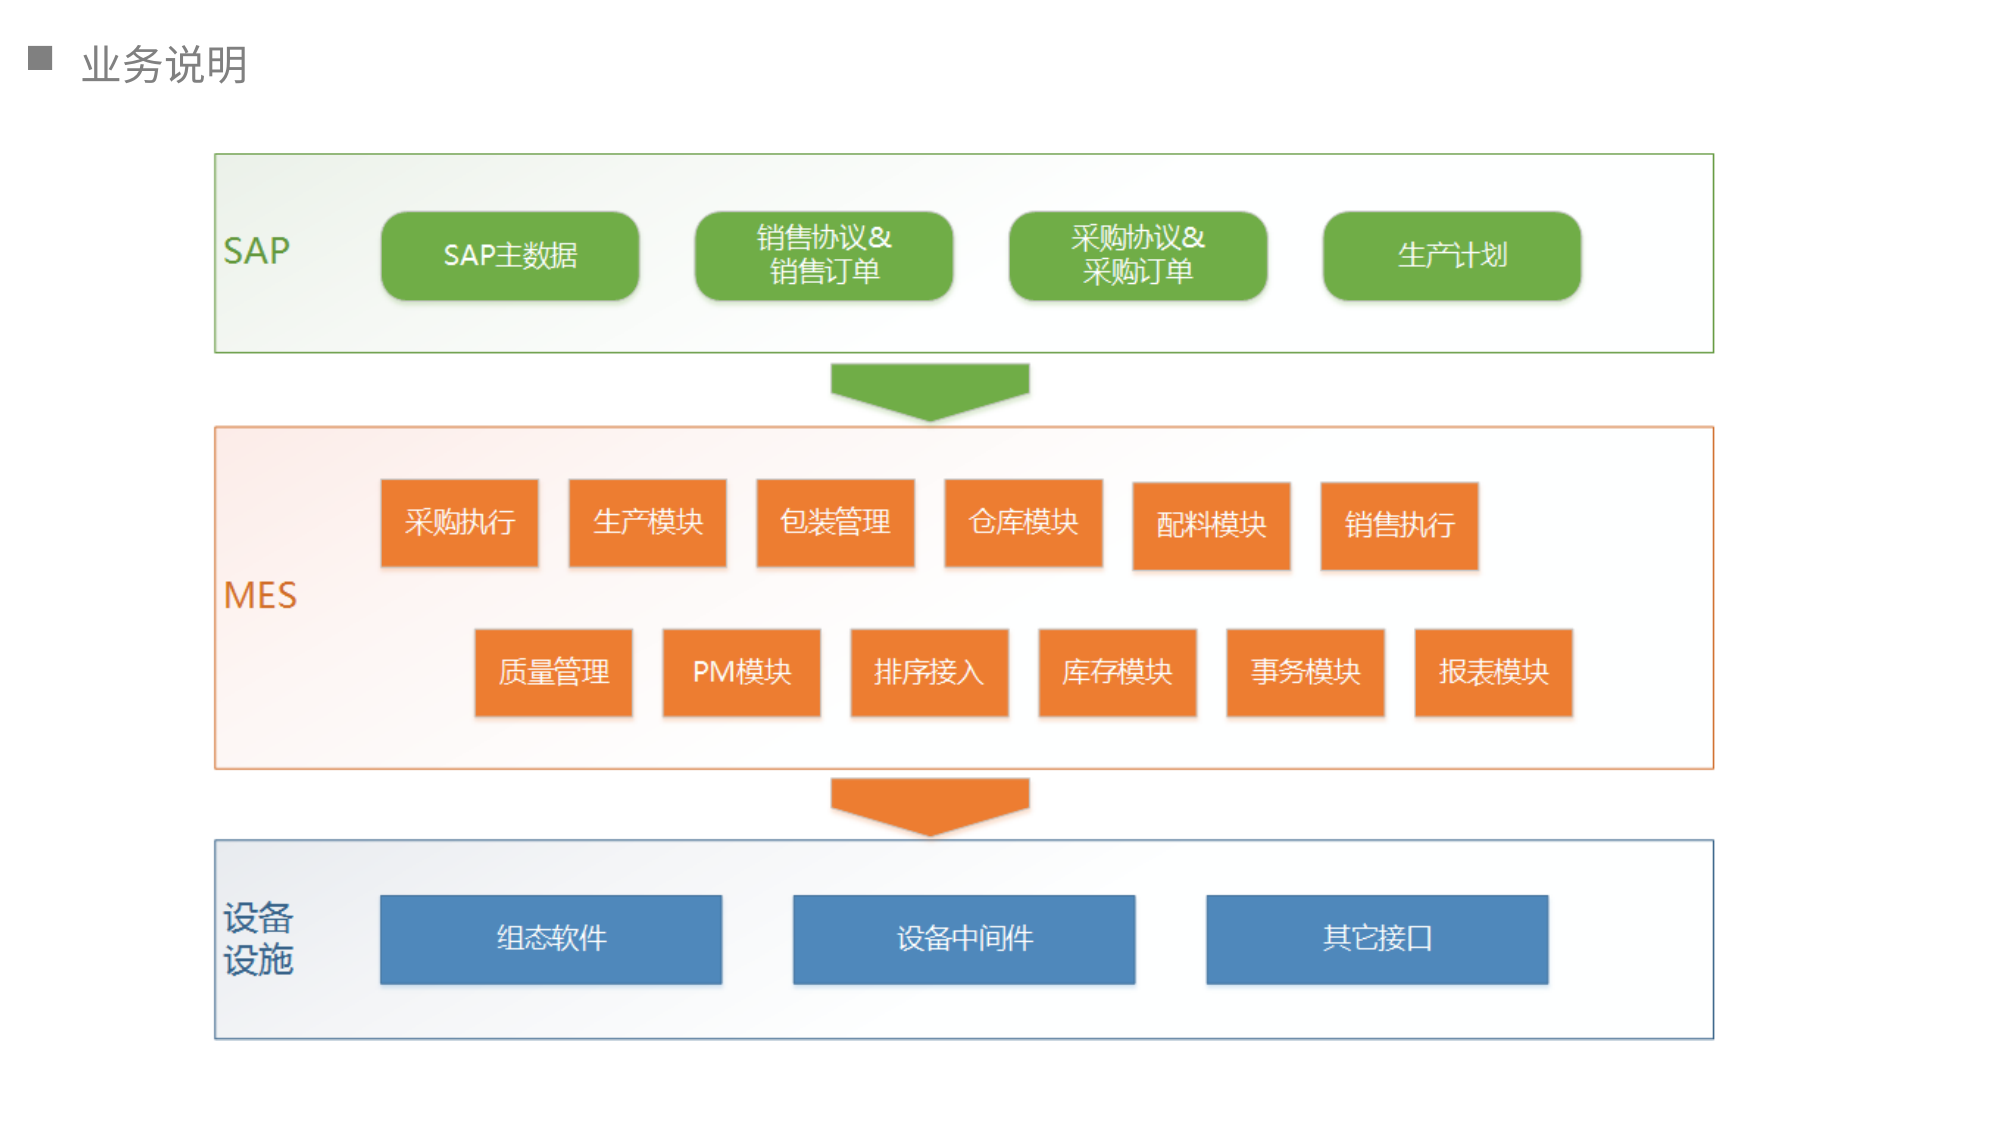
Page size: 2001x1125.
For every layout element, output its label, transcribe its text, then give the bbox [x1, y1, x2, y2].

picture [204, 152, 1716, 1041]
text_box 业务说明 [9, 31, 1358, 96]
